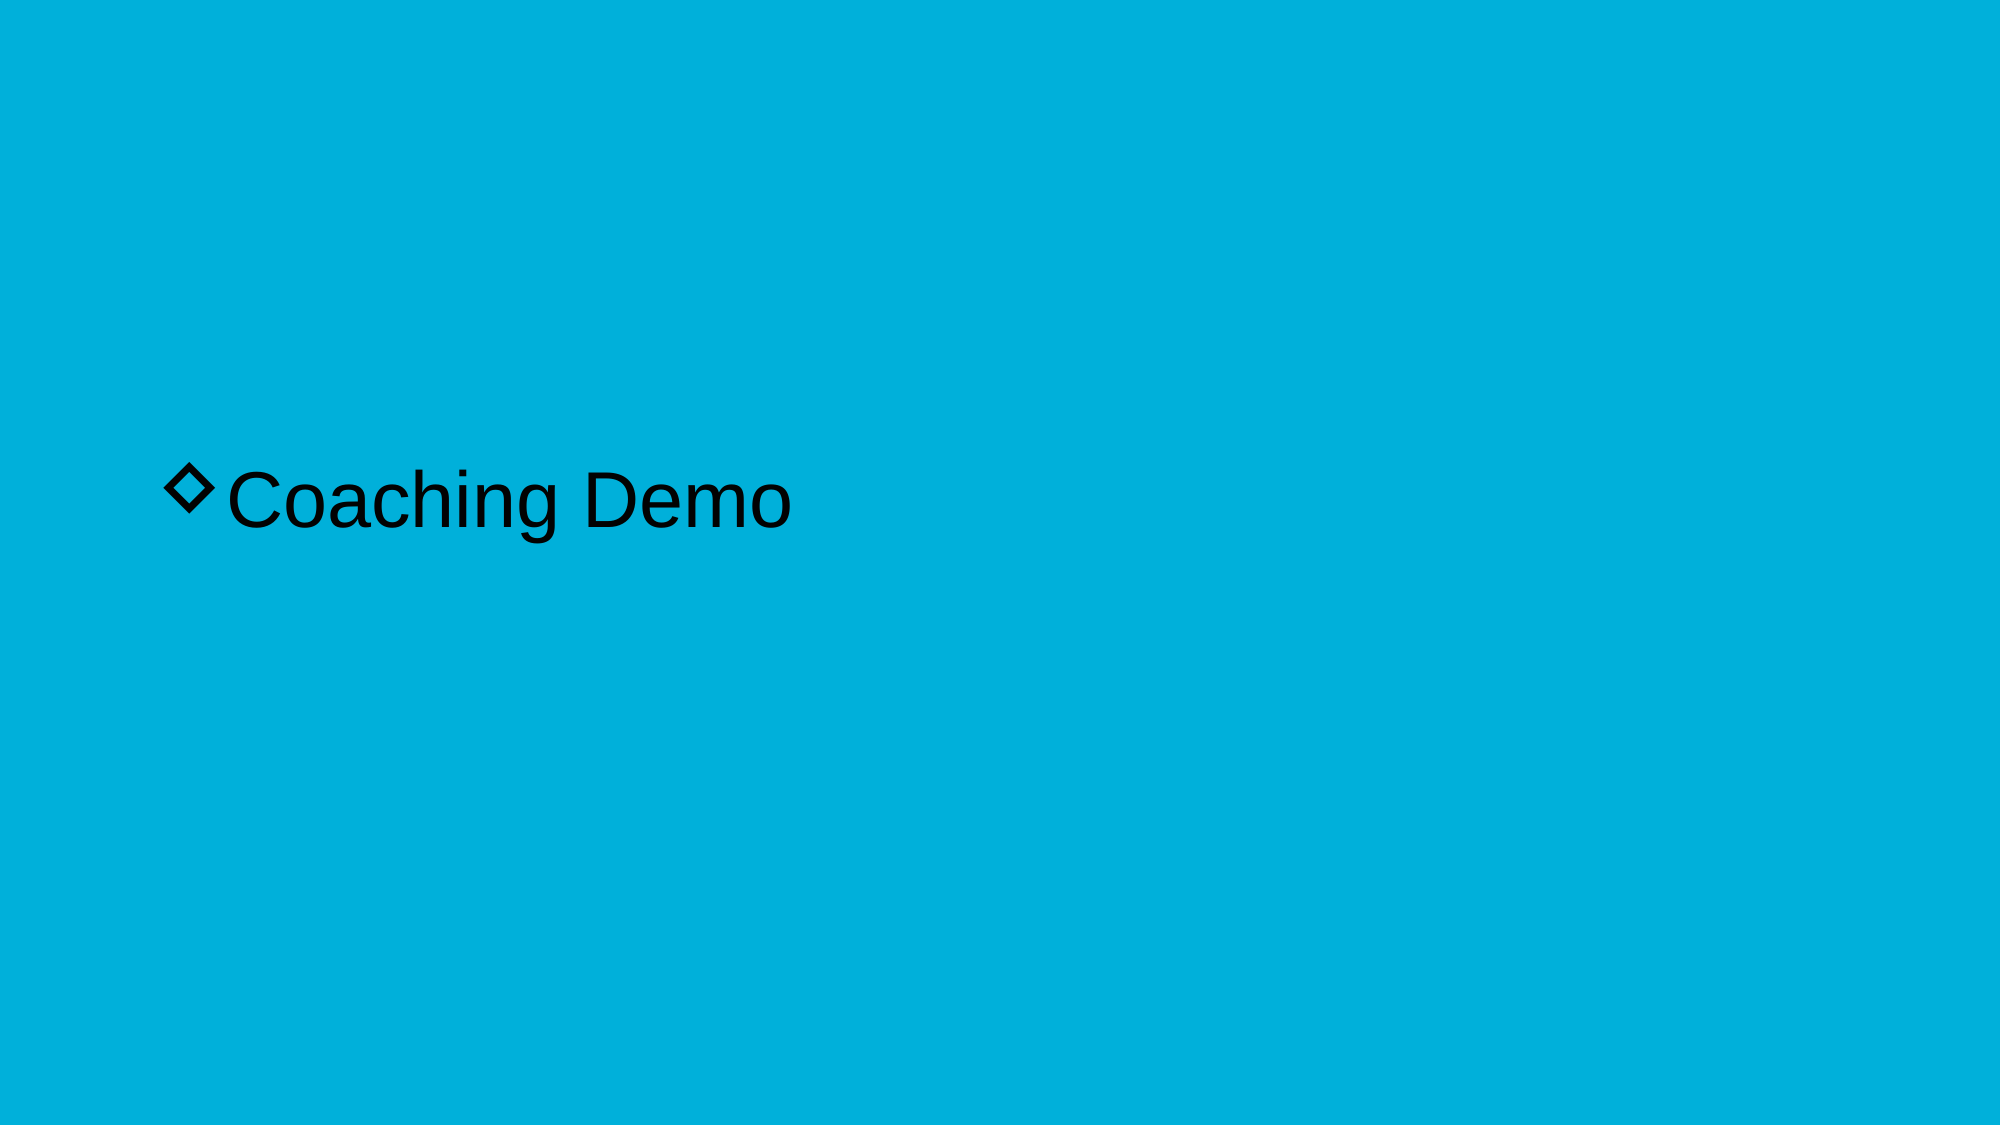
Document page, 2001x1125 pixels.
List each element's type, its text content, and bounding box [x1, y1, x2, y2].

list Coaching Demo [64, 231, 1936, 982]
